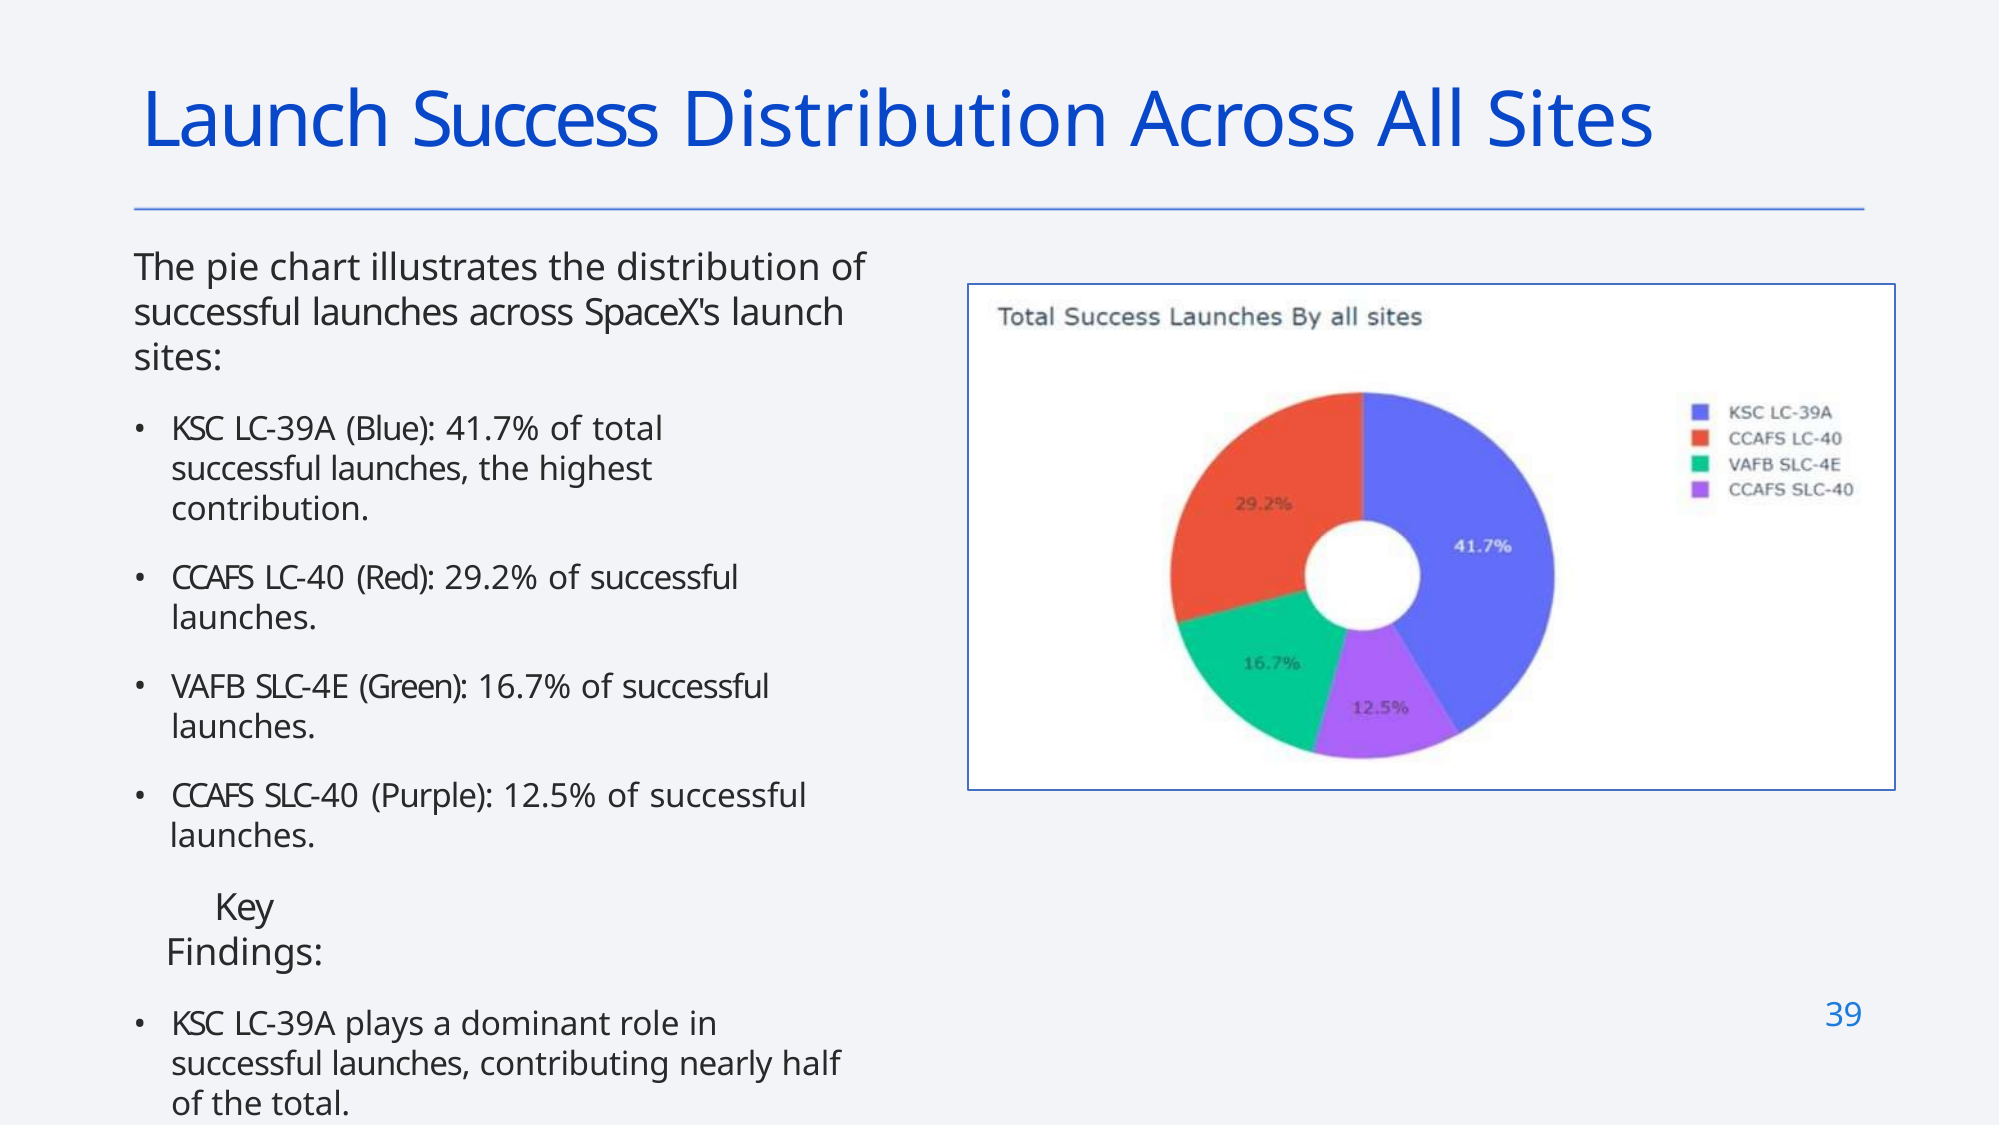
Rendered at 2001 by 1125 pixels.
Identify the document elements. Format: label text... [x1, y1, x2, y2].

title Launch Success Distribution Across All Sites [139, 66, 1797, 257]
slide_number 39 [1819, 998, 1873, 1125]
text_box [967, 282, 1897, 792]
text_box The pie chart illustrates the distribution of successful launches across SpaceX's launch sites: KSC LC-39A (Blue): 41.7% of total successful launches, the highest contribution. CCAFS LC-40 (Red): 29.2% of successful launches. VAFB SLC-4E (Green): 16.7% of successful launches. CCAFS SLC-40 (Purple): 12.5% of successful launches. Key Findings: KSC LC-39A plays a dominant role in successful launches, contributing nearly half of the total. [131, 240, 925, 1123]
picture [0, 0, 1999, 1125]
